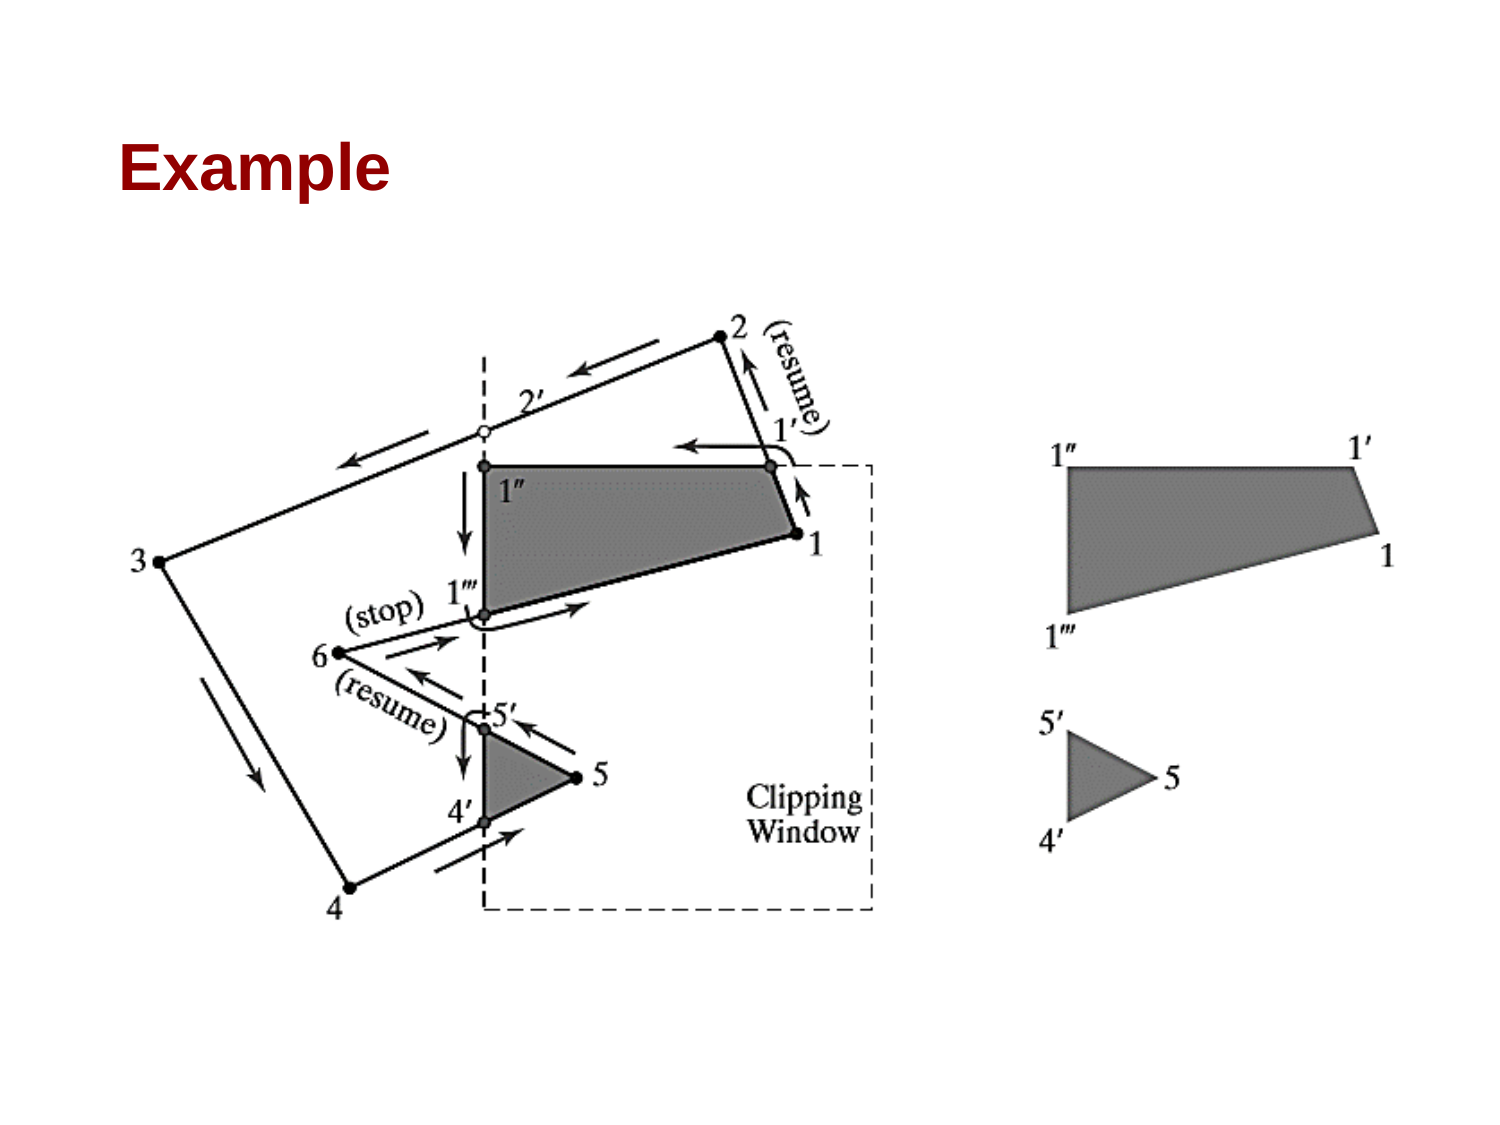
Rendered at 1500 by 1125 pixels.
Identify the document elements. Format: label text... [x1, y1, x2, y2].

picture [76, 277, 1424, 929]
title Example [103, 59, 1397, 277]
